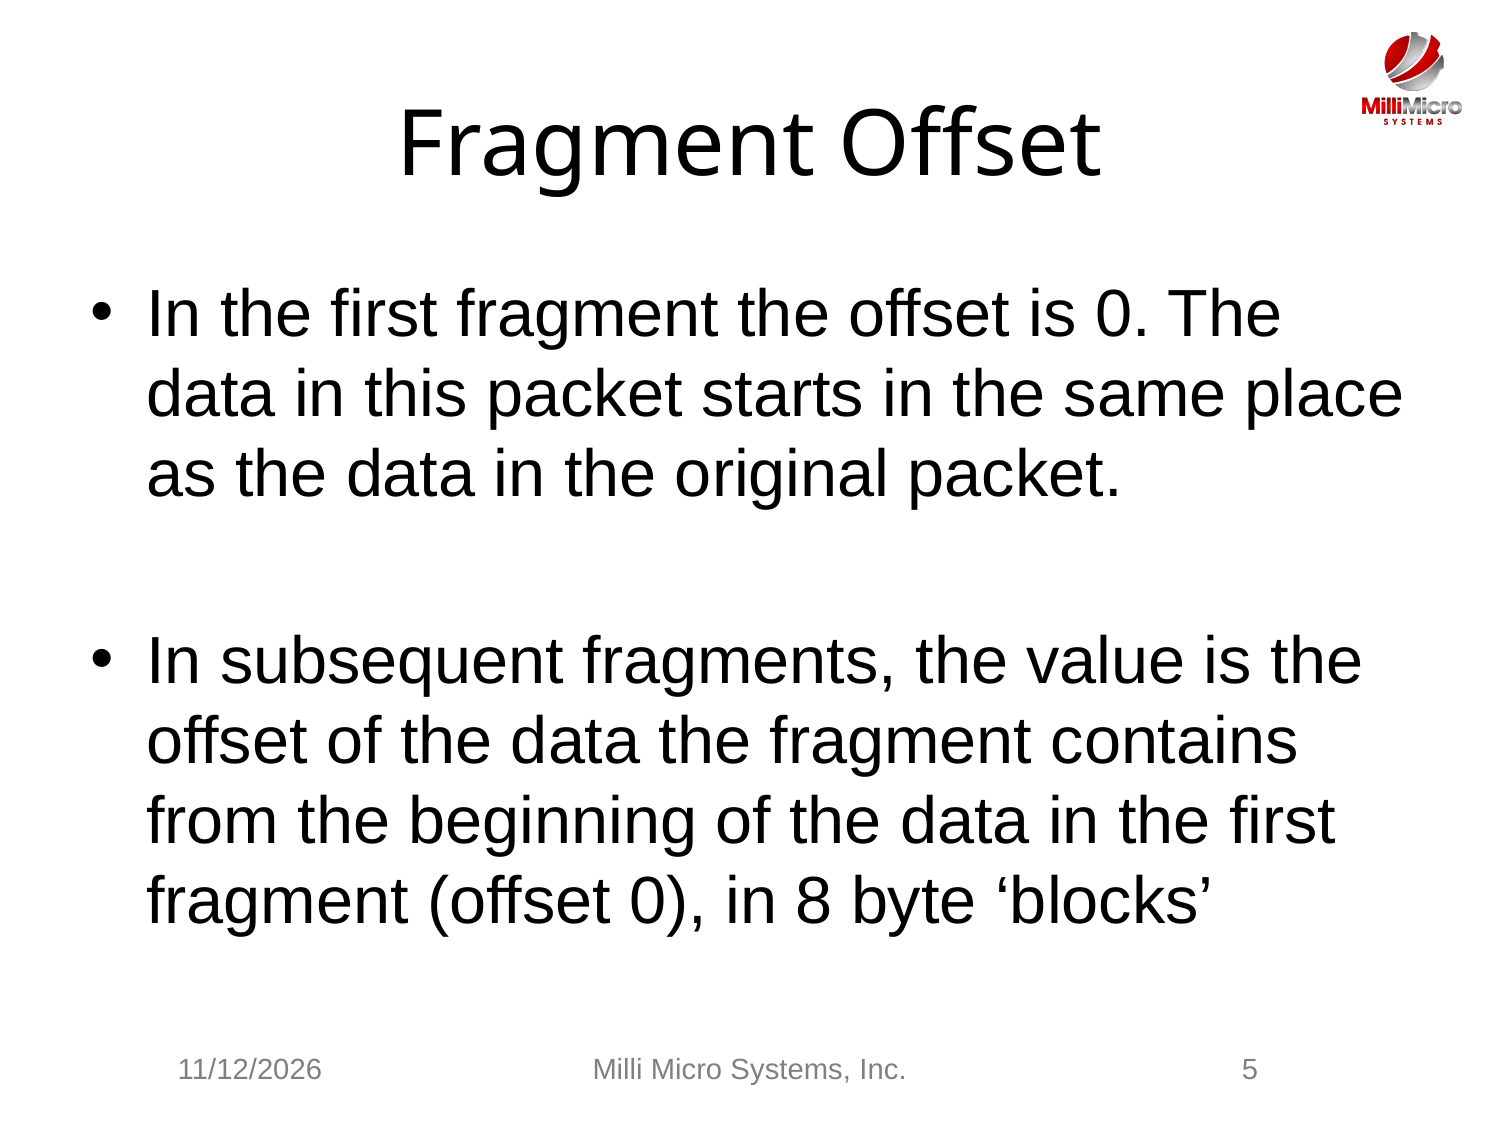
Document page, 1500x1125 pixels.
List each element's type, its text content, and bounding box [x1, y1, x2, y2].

title Fragment Offset [75, 45, 1425, 233]
footer Milli Micro Systems, Inc. [512, 1042, 988, 1103]
slide_number 5 [1074, 1042, 1425, 1103]
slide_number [75, 1042, 425, 1103]
list In the first fragment the offset is 0. The data in this packet starts in the same place as the data in the original packet. In subsequent fragments, the value is the offset of the data the fragment contains from the beginning of the data in the first fragment (offset 0), in 8 byte ‘blocks’ [75, 262, 1425, 1005]
picture [1362, 32, 1462, 125]
